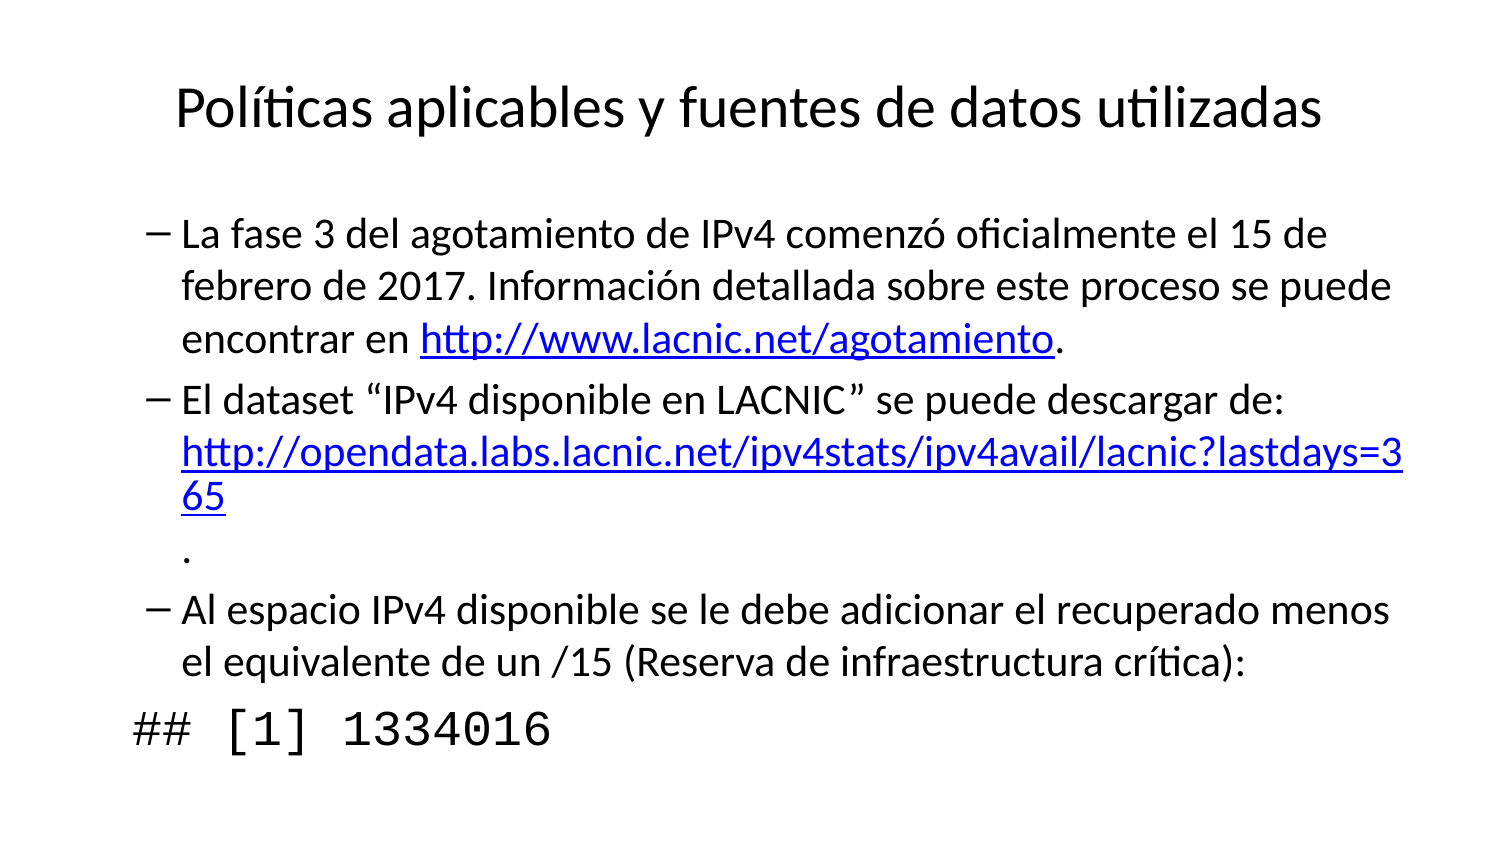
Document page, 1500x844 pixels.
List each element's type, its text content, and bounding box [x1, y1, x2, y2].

title Políticas aplicables y fuentes de datos utilizadas [75, 33, 1425, 175]
list La fase 3 del agotamiento de IPv4 comenzó oficialmente el 15 de febrero de 2017. Información detallada sobre este proceso se puede encontrar en http://www.lacnic.net/agotamiento. El dataset “IPv4 disponible en LACNIC” se puede descargar de: http://opendata.labs.lacnic.net/ipv4stats/ipv4avail/lacnic?lastdays=365. Al espacio IPv4 disponible se le debe adicionar el recuperado menos el equivalente de un /15 (Reserva de infraestructura crítica): ## [1] 1334016 [75, 196, 1425, 754]
